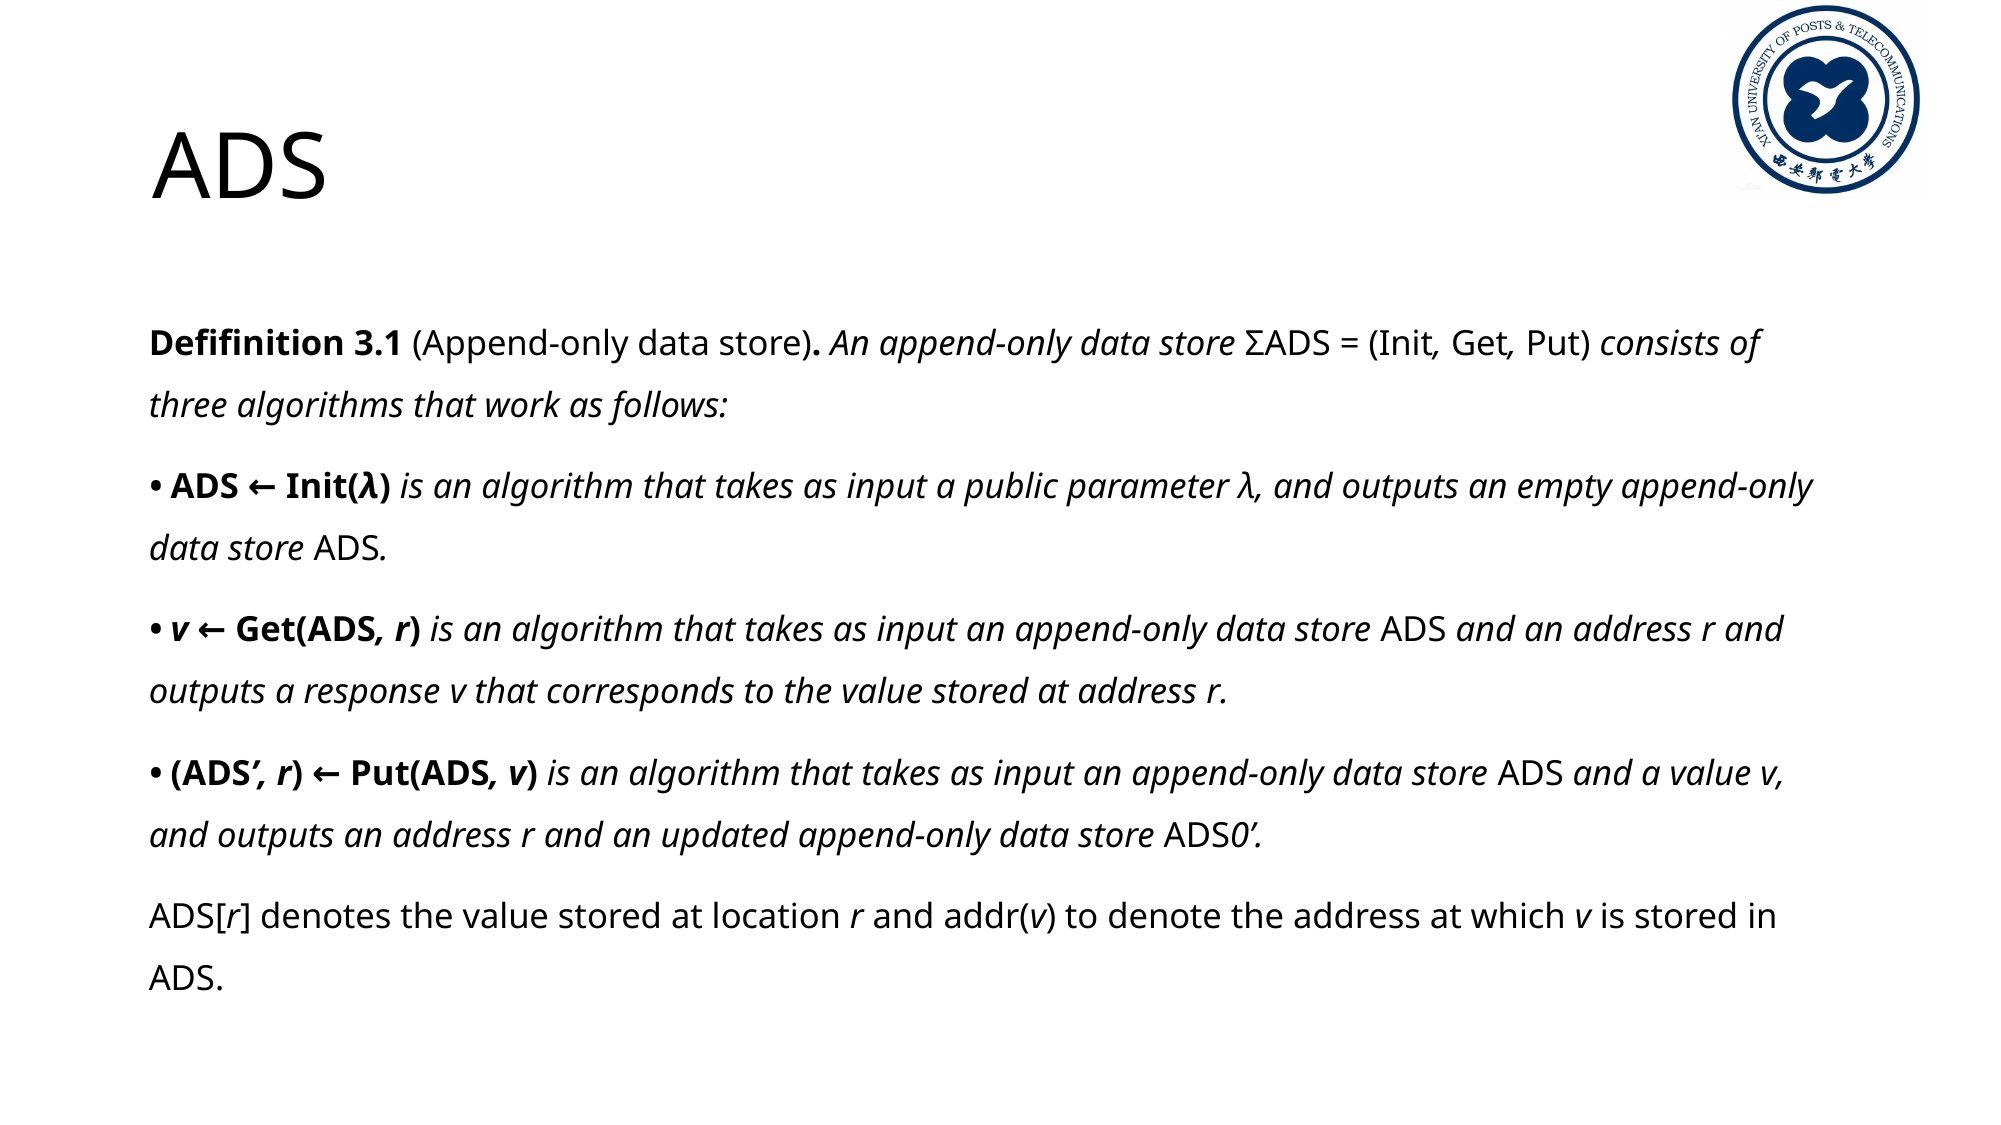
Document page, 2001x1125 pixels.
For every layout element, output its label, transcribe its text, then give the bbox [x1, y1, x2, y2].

list Defifinition 3.1 (Append-only data store). An append-only data store ΣADS = (Init, Get, Put) consists of three algorithms that work as follows: • ADS ← Init(λ) is an algorithm that takes as input a public parameter λ, and outputs an empty append-only data store ADS. • v ← Get(ADS, r) is an algorithm that takes as input an append-only data store ADS and an address r and outputs a response v that corresponds to the value stored at address r. • (ADS’, r) ← Put(ADS, v) is an algorithm that takes as input an append-only data store ADS and a value v, and outputs an address r and an updated append-only data store ADS0’. ADS[r] denotes the value stored at location r and addr(v) to denote the address at which v is stored in ADS. [133, 292, 1859, 1007]
title ADS [137, 59, 1863, 278]
picture [1726, 0, 1926, 200]
